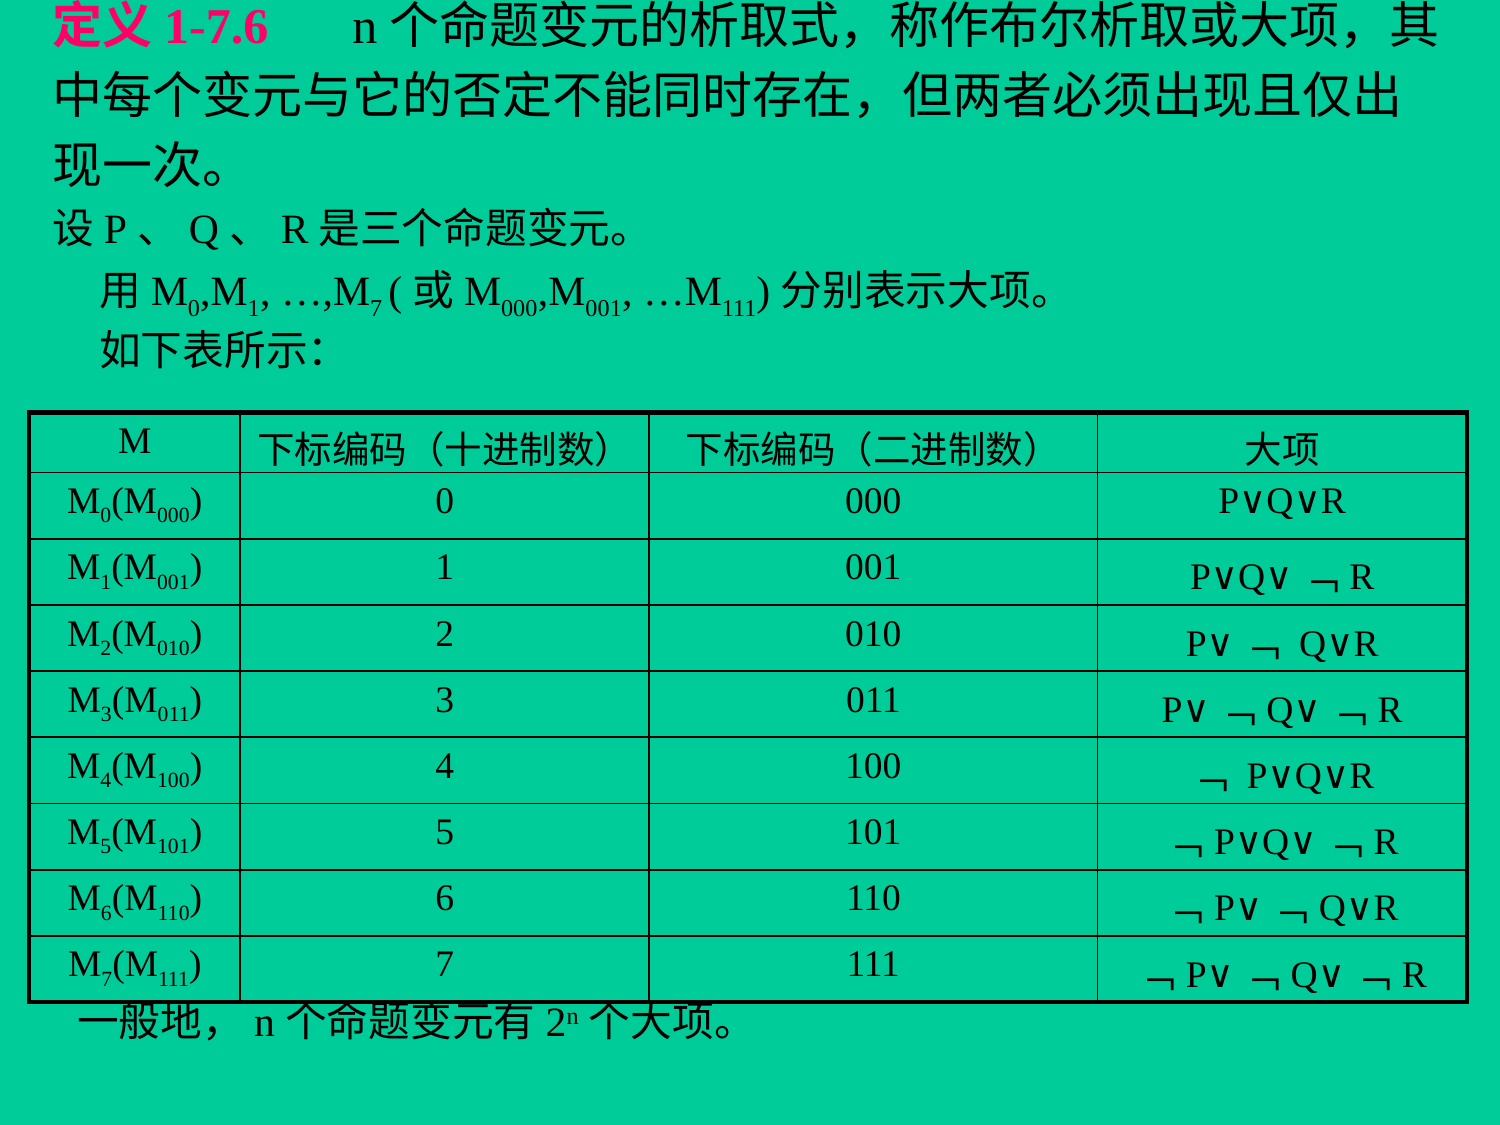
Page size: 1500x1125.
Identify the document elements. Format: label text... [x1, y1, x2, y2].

table_cell 0 [241, 473, 648, 538]
table_cell P∨Q∨R [1098, 473, 1465, 538]
table_cell 000 [650, 473, 1097, 538]
table_cell 3 [241, 672, 648, 736]
table_cell ﹁P∨﹁Q∨﹁R [1098, 937, 1465, 1000]
table_cell 6 [241, 871, 648, 935]
table_header M [31, 415, 239, 472]
table_cell 100 [650, 738, 1097, 803]
table_cell M2(M010) [31, 606, 239, 670]
table_cell 101 [650, 804, 1097, 869]
text_box 定义1-7.6 n个命题变元的析取式，称作布尔析取或大项，其 中每个变元与它的否定不能同时存在，但两者必须出现且仅出 现一次。 设P、Q、R是三个命题变元。 用M0,M1, …,M7 (或M000,M001, …M111)分别表示大项。 如下表所示： [37, 0, 1463, 380]
table_cell 1 [241, 540, 648, 604]
table_cell M6(M110) [31, 871, 239, 935]
table_cell M1(M001) [31, 540, 239, 604]
table_cell 011 [650, 672, 1097, 736]
table_header 大项 [1098, 415, 1465, 472]
table_cell 5 [241, 804, 648, 869]
table_cell M0(M000) [31, 473, 239, 538]
table_header 下标编码（二进制数） [650, 415, 1097, 472]
table_cell 111 [650, 937, 1097, 987]
table_cell ﹁P∨Q∨﹁R [1098, 804, 1465, 869]
table_cell P∨Q∨﹁R [1098, 540, 1465, 604]
table_cell 7 [241, 937, 648, 987]
table_cell M5(M101) [31, 804, 239, 869]
table_cell 2 [241, 606, 648, 670]
table_cell 110 [650, 871, 1097, 935]
table_cell ﹁P∨﹁Q∨R [1098, 871, 1465, 935]
table_cell 001 [650, 540, 1097, 604]
table_cell ﹁ P∨Q∨R [1098, 738, 1465, 803]
table_cell 4 [241, 738, 648, 803]
table_cell M7(M111) [31, 937, 239, 1000]
table_header 下标编码（十进制数） [241, 415, 648, 472]
table_cell M4(M100) [31, 738, 239, 803]
table_cell M3(M011) [31, 672, 239, 736]
table_cell 010 [650, 606, 1097, 670]
table_cell P∨﹁ Q∨R [1098, 606, 1465, 670]
text_box 一般地，n个命题变元有2n个大项。 [62, 987, 1375, 1053]
table_cell P∨﹁Q∨﹁R [1098, 672, 1465, 736]
